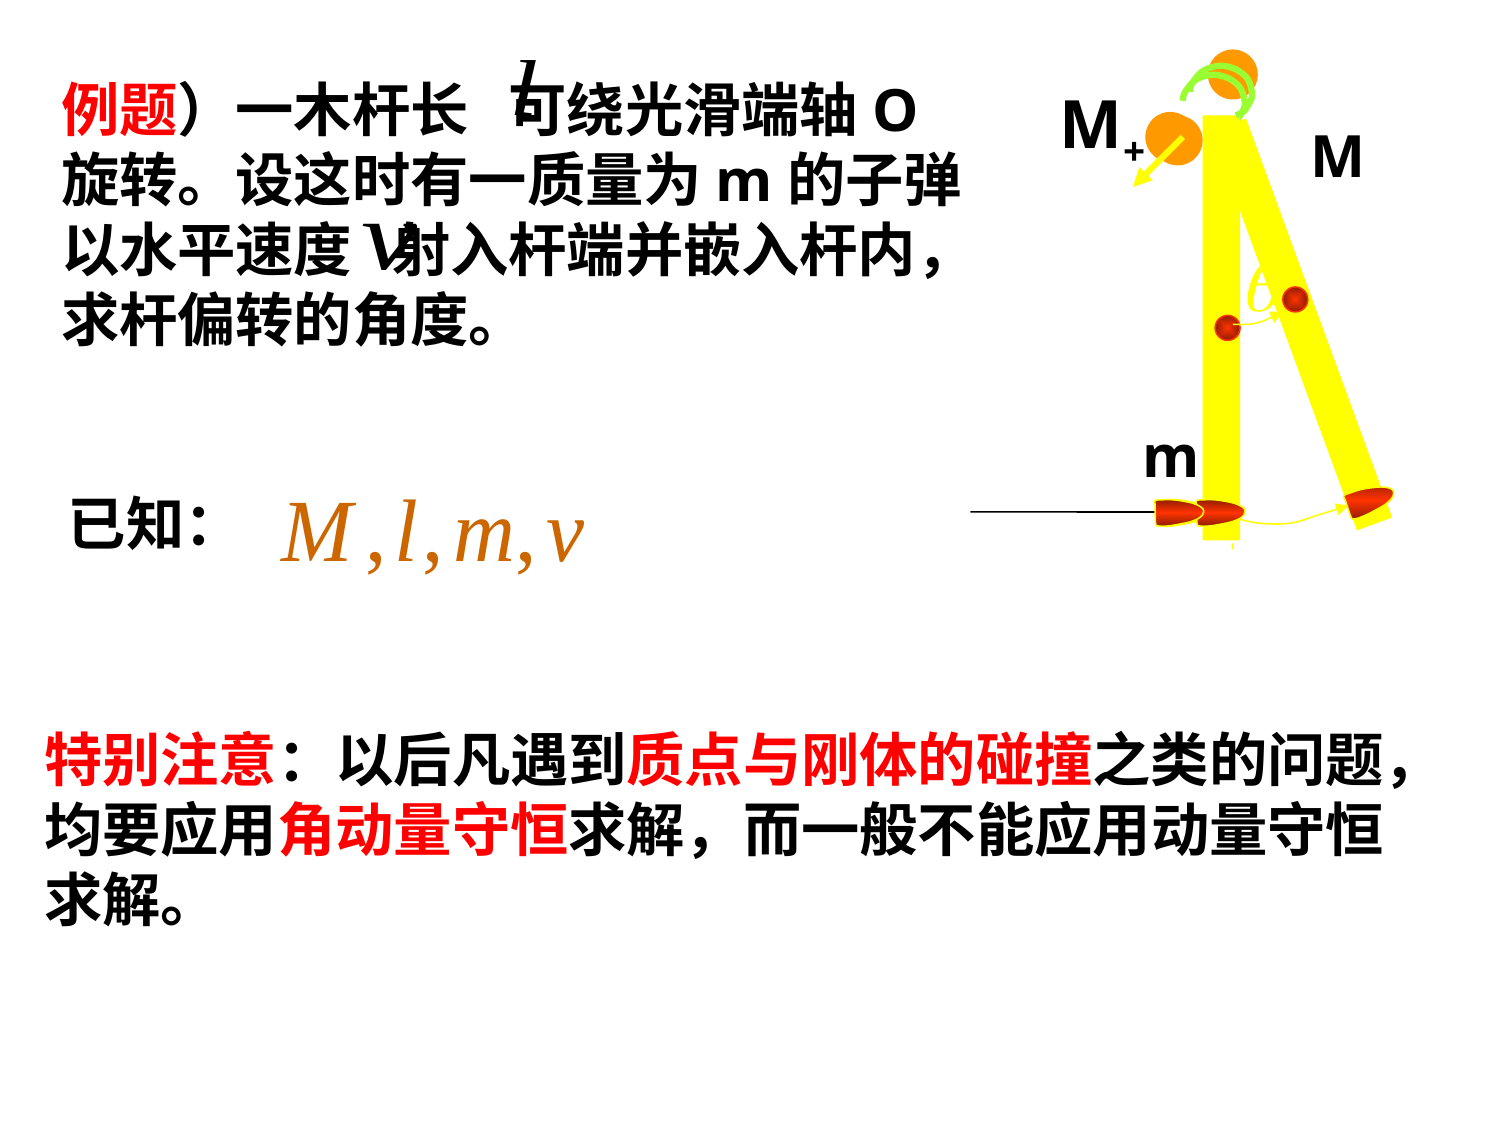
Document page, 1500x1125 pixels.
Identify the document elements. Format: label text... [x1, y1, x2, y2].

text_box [52, 479, 604, 586]
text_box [497, 42, 550, 131]
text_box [344, 186, 442, 288]
text_box 特别注意：以后凡遇到质点与刚体的碰撞之类的问题，均要应用角动量守恒求解，而一般不能应用动量守恒求解。 [29, 716, 1453, 941]
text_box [970, 49, 1396, 550]
text_box 例题）一木杆长 可绕光滑端轴O旋转。设这时有一质量为m的子弹以水平速度 射入杆端并嵌入杆内，求杆偏转的角度。 [46, 65, 965, 361]
